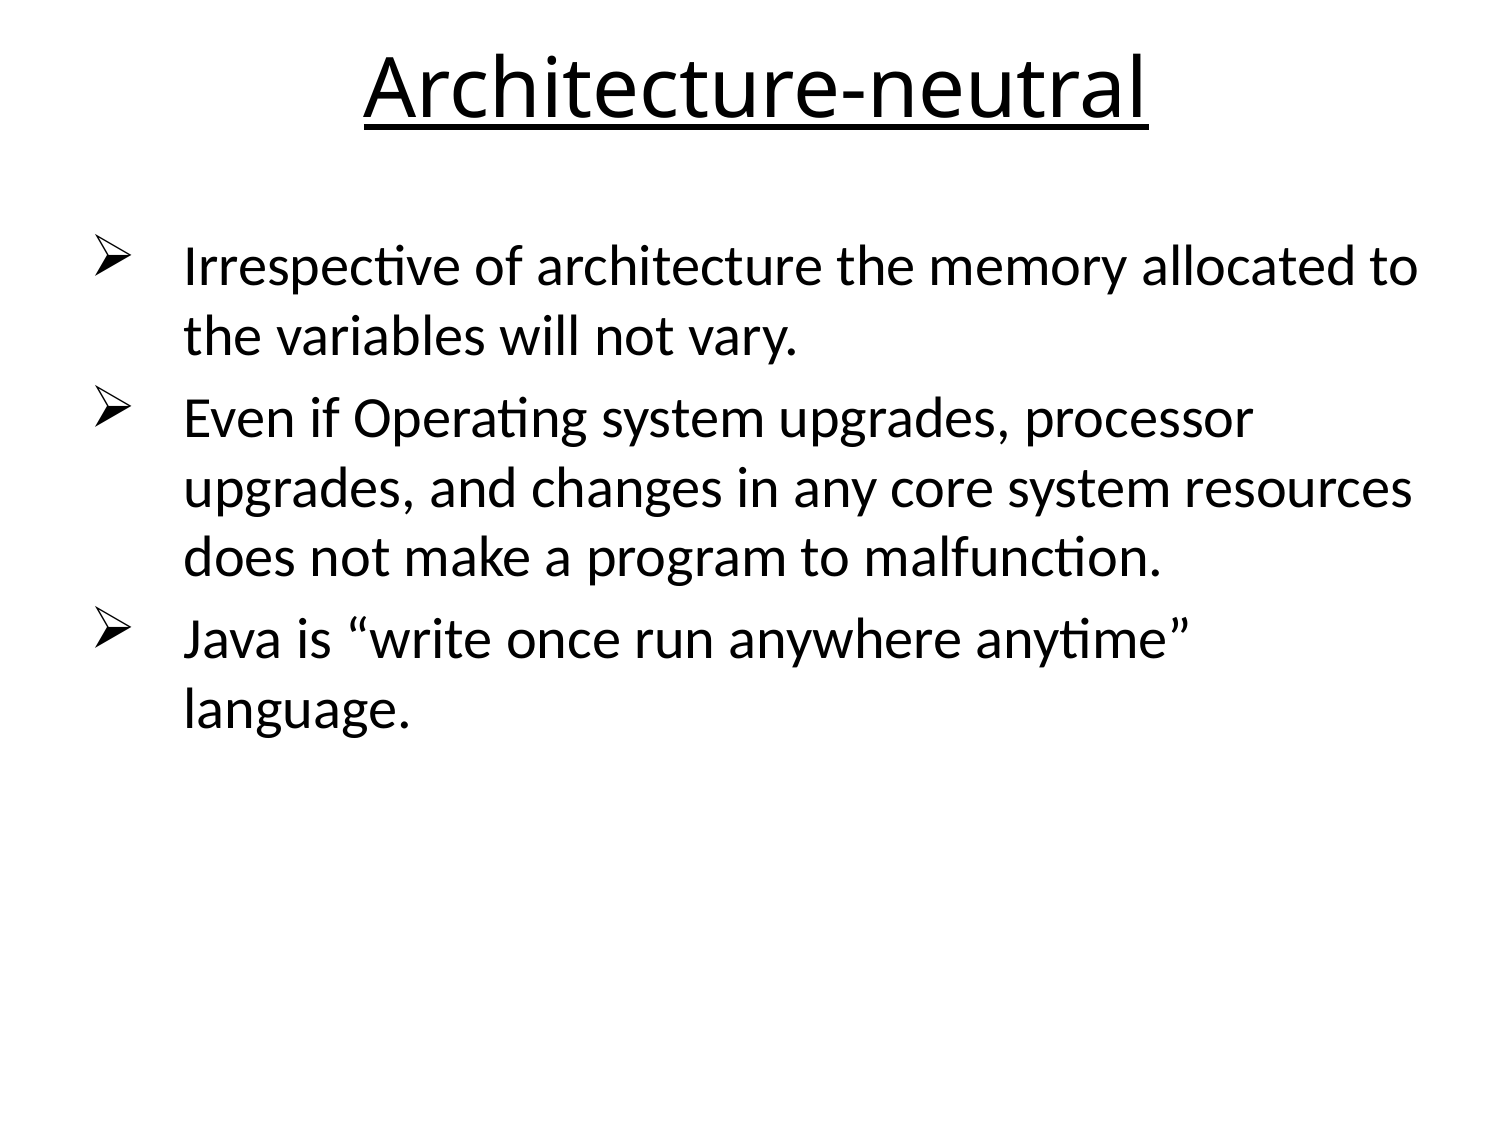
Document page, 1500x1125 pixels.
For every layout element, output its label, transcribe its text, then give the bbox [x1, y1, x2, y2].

subtitle Architecture-neutral Irrespective of architecture the memory allocated to the variables will not vary. Even if Operating system upgrades, processor upgrades, and changes in any core system resources does not make a program to malfunction. Java is “write once run anywhere anytime” language. [75, 26, 1438, 979]
